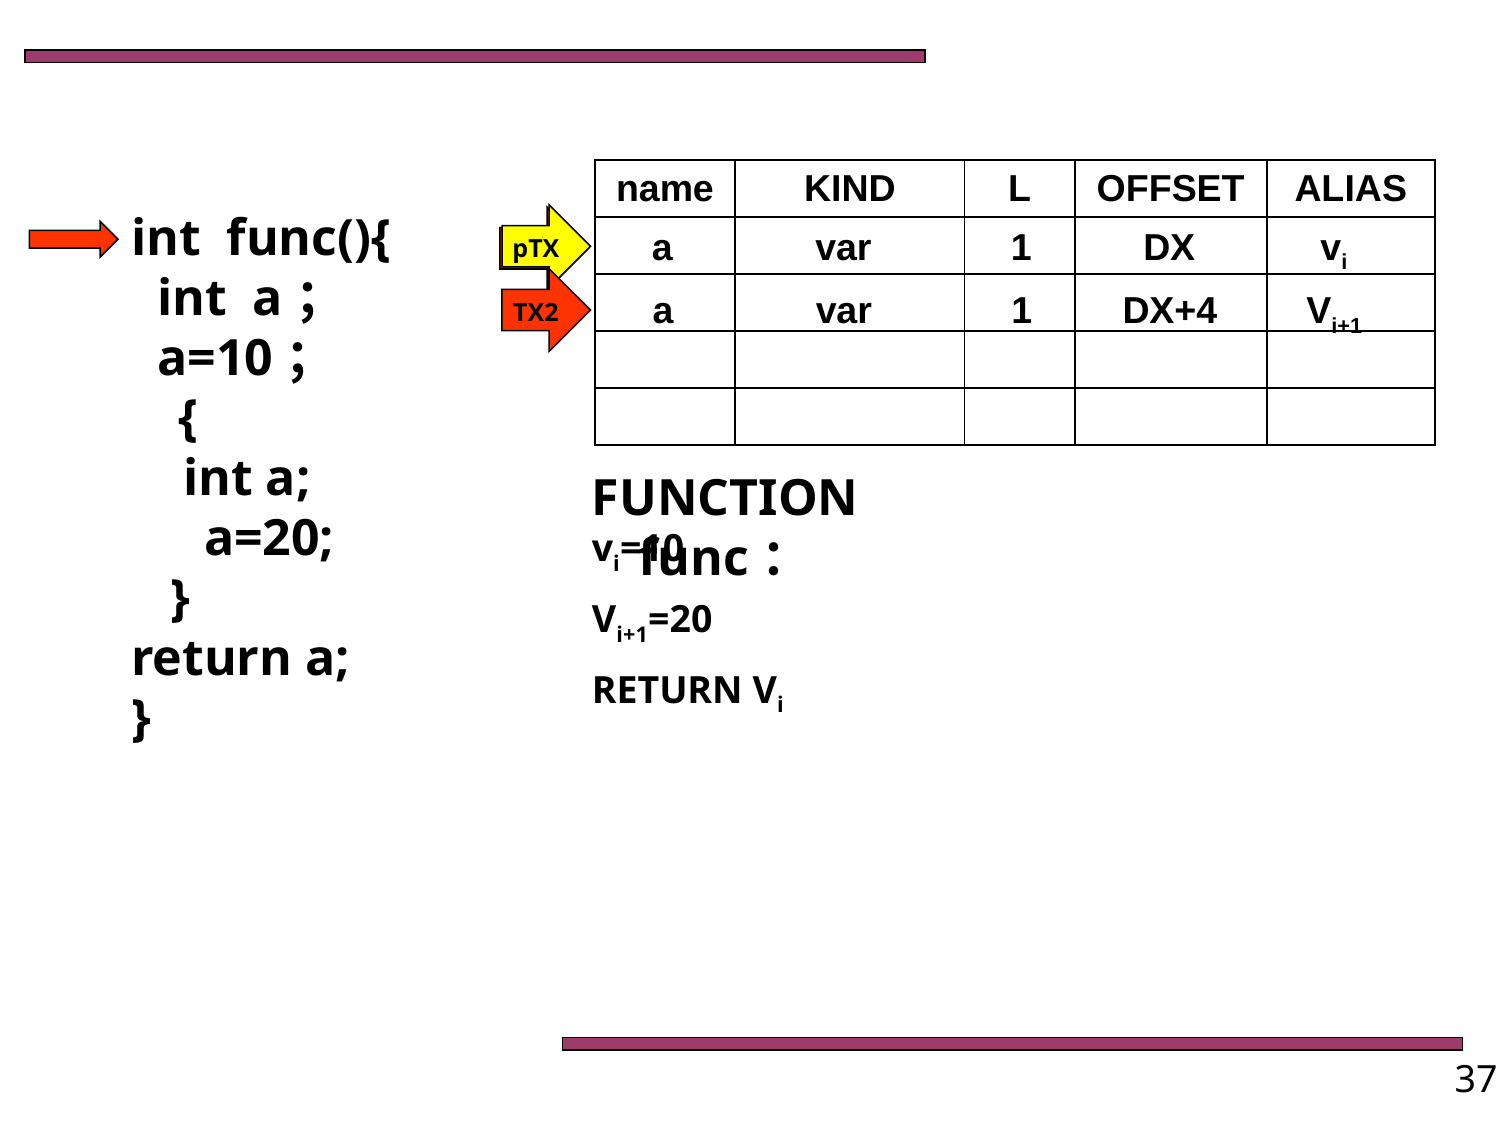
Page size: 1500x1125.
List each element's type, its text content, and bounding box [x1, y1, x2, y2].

table_header var [732, 282, 956, 345]
table_header 1 [956, 282, 1088, 345]
table_header KIND [736, 161, 964, 216]
table_header L [965, 161, 1074, 216]
table_header var [731, 219, 956, 282]
table_cell [736, 389, 964, 444]
table_cell [1268, 332, 1434, 387]
table_header a [593, 219, 731, 282]
table_cell [596, 345, 734, 387]
table_cell [1076, 389, 1266, 444]
text_box int func(){ int a； a=10； { int a; a=20; } return a; } [41, 197, 585, 759]
table_cell [965, 345, 1074, 387]
text_box [29, 221, 118, 257]
table_header ALIAS [1268, 161, 1434, 216]
text_box TX2 [501, 268, 591, 352]
table_header Vi+1 [1252, 282, 1417, 345]
text_box Vi+1=20 [501, 587, 1046, 658]
table_header DX [1087, 219, 1252, 282]
table_cell [1268, 389, 1434, 444]
table_cell [965, 389, 1074, 444]
table_cell [596, 389, 734, 444]
table_header DX+4 [1088, 282, 1252, 345]
table_header 1 [956, 219, 1087, 282]
table_header OFFSET [1076, 161, 1266, 216]
table_cell [1416, 275, 1434, 330]
table_cell [1076, 345, 1266, 387]
text_box pTX [502, 204, 591, 278]
table_cell [736, 345, 964, 387]
table_header name [596, 161, 734, 216]
text_box FUNCTION func： [501, 457, 1046, 516]
text_box TX1 [499, 227, 549, 289]
table_cell [1268, 218, 1434, 273]
text_box RETURN Vi [501, 658, 1046, 742]
table_header vi [1252, 219, 1416, 282]
table_header a [594, 282, 732, 345]
slide_number 37 [1275, 1047, 1500, 1075]
text_box vi=10 [501, 516, 1046, 587]
